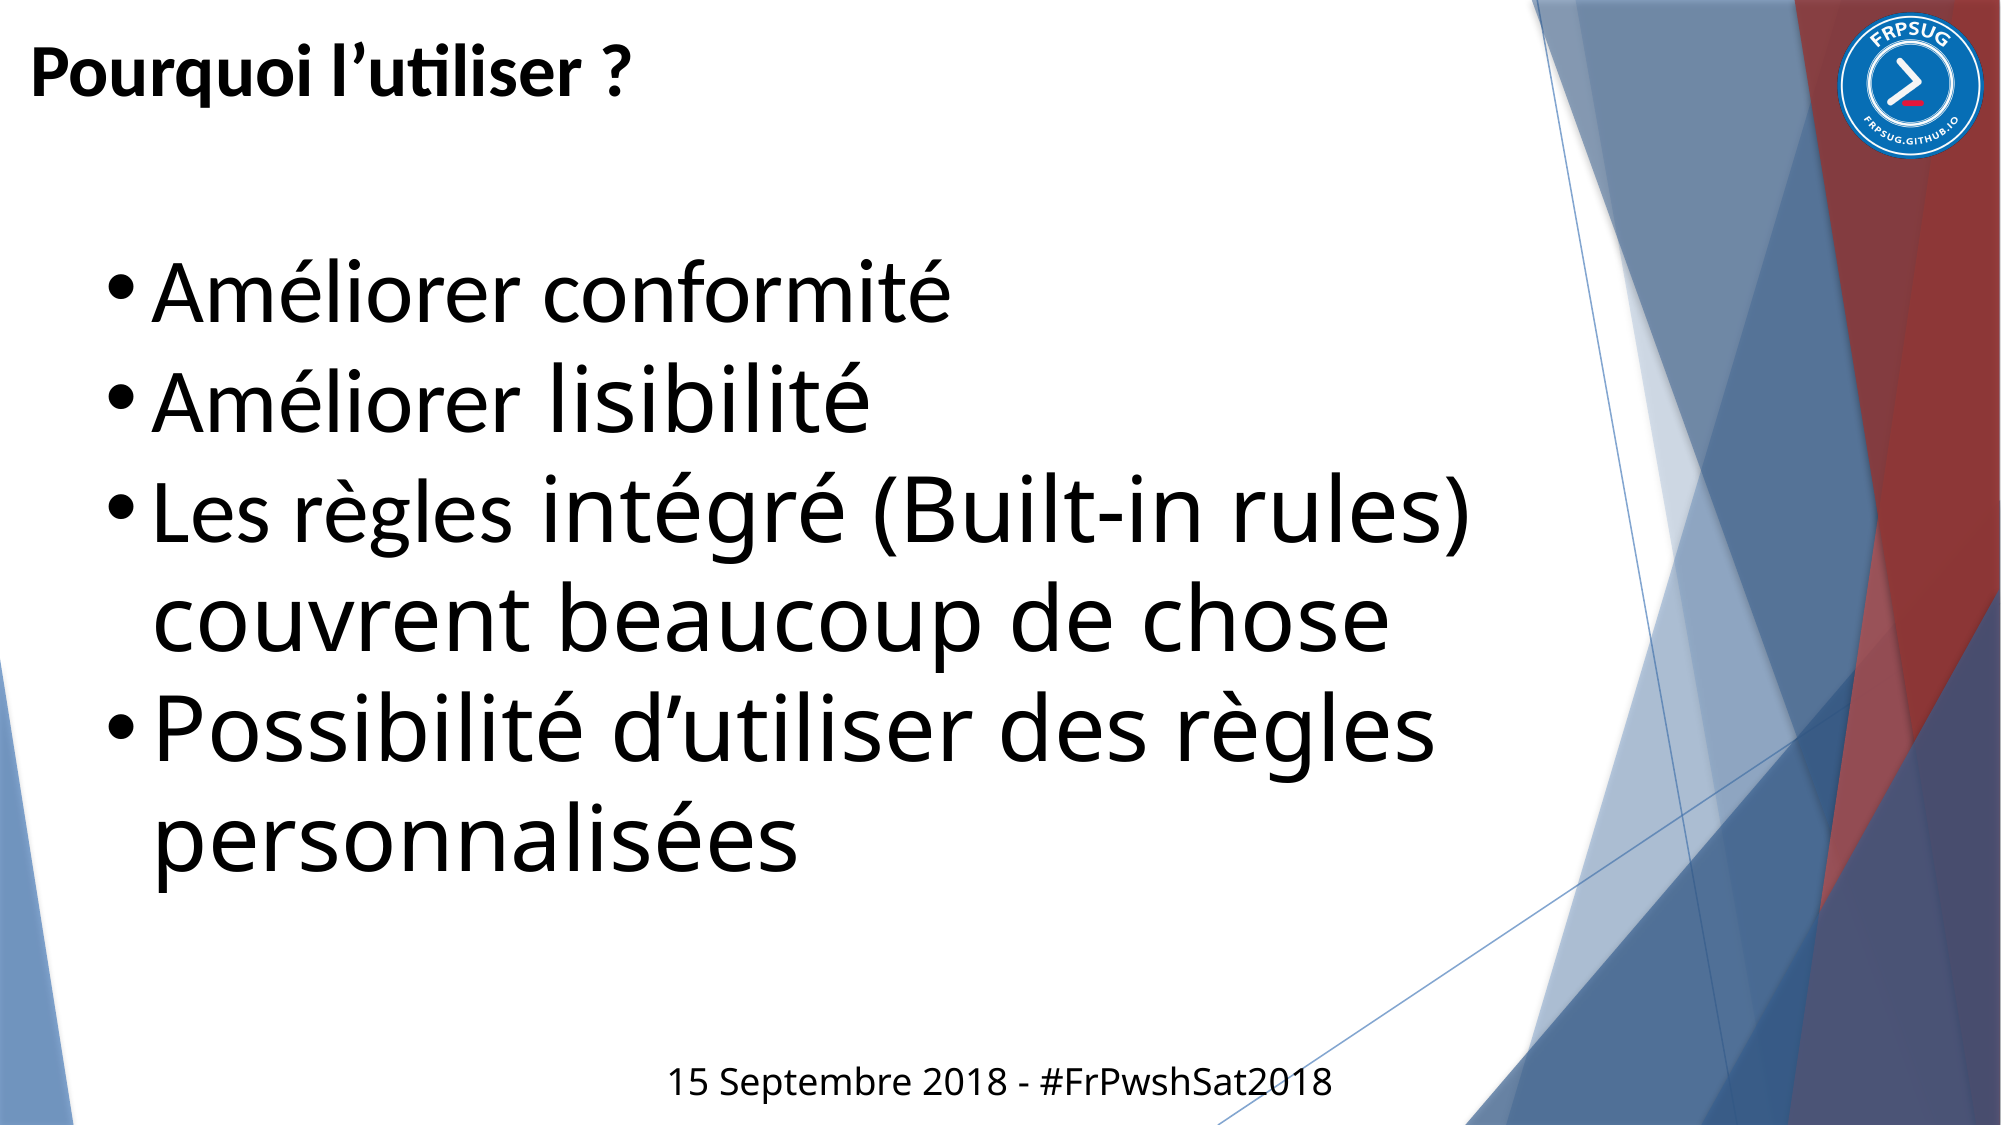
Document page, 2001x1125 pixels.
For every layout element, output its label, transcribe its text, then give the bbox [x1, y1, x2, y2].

text_box Pourquoi l’utiliser ? [15, 14, 1719, 120]
text_box 15 Septembre 2018 - #FrPwshSat2018 [0, 1049, 2000, 1125]
picture [1835, 10, 1986, 161]
text_box Améliorer conformité Améliorer lisibilité Les règles intégré (Built-in rules) couvrent beaucoup de chose Possibilité d’utiliser des règles personnalisées [15, 222, 1719, 943]
